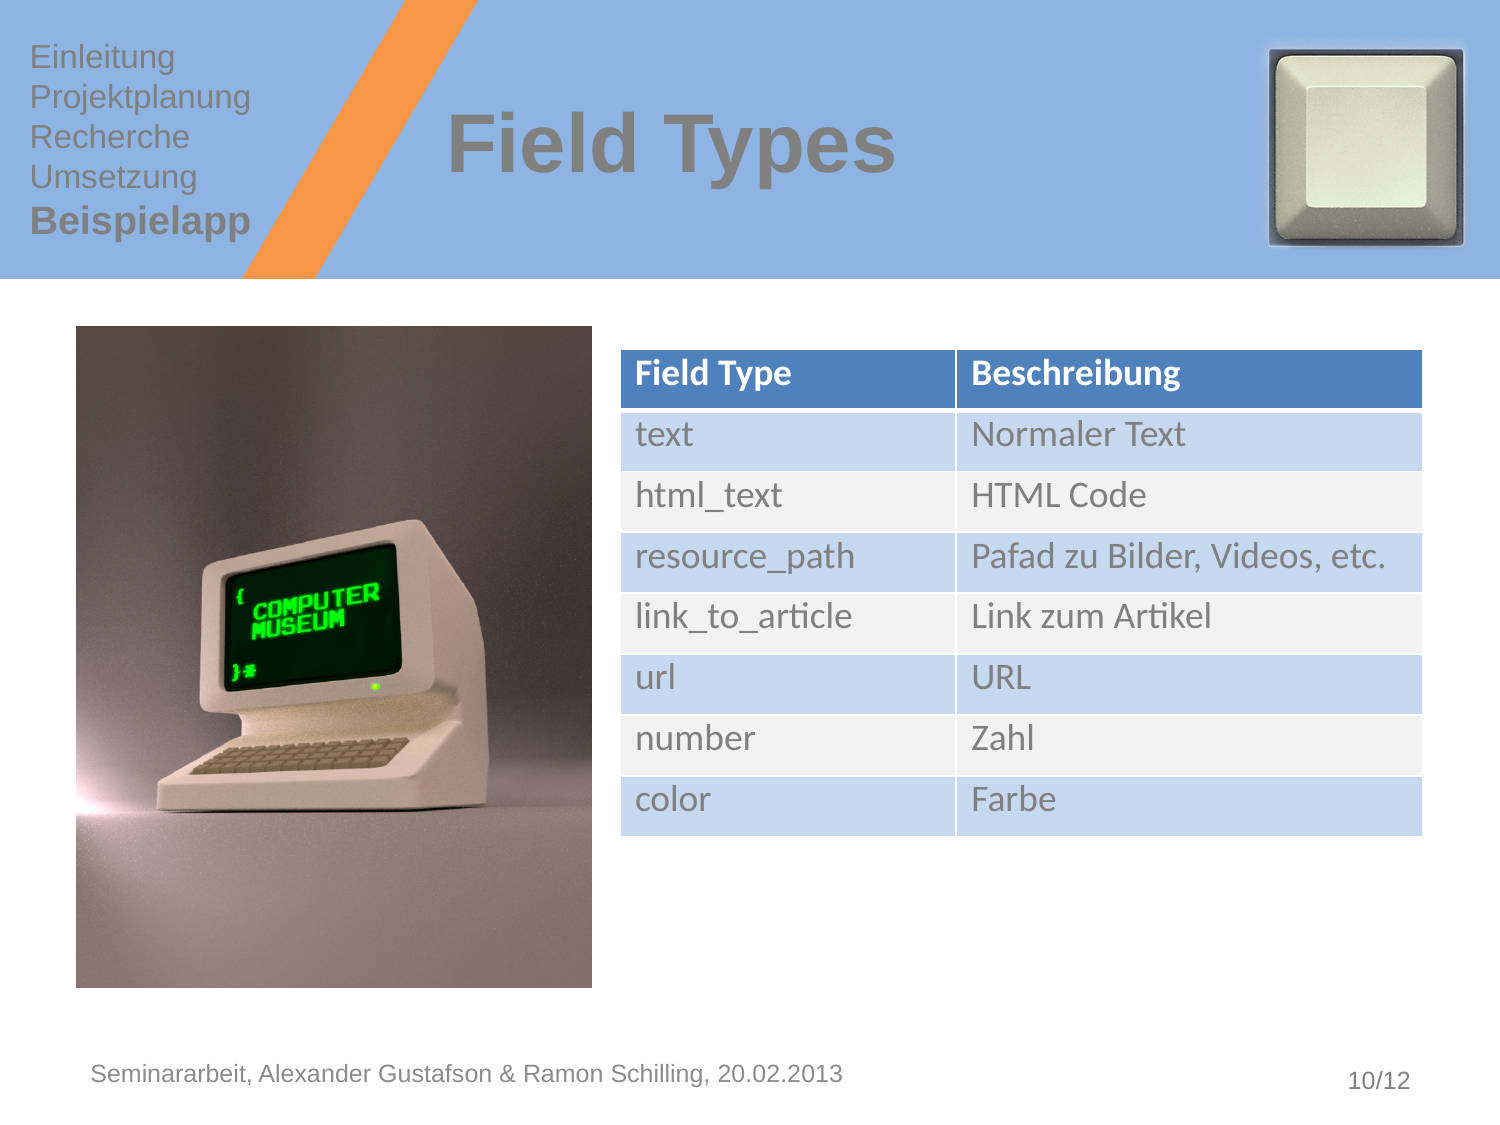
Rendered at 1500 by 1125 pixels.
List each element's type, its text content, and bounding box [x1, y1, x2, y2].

table_cell Link zum Artikel [957, 594, 1422, 653]
table_cell URL [957, 655, 1422, 714]
table_cell text [621, 413, 955, 471]
table_cell color [621, 777, 955, 836]
table_cell link_to_article [621, 594, 955, 653]
table_header Beschreibung [957, 350, 1422, 408]
table_cell url [621, 655, 955, 714]
table_header Field Type [621, 350, 955, 408]
table_cell resource_path [621, 533, 955, 592]
table_cell Normaler Text [957, 413, 1422, 471]
table_cell Farbe [957, 777, 1422, 836]
table_cell html_text [621, 472, 955, 531]
list Einleitung Projektplanung Recherche Umsetzung Beispielapp [29, 35, 325, 260]
table_cell Pafad zu Bilder, Videos, etc. [957, 533, 1422, 592]
picture [76, 326, 592, 988]
picture [1225, 7, 1500, 288]
table_cell number [621, 716, 955, 775]
table_cell HTML Code [957, 472, 1422, 531]
title Field Types [431, 45, 1282, 233]
table_cell Zahl [957, 716, 1422, 775]
